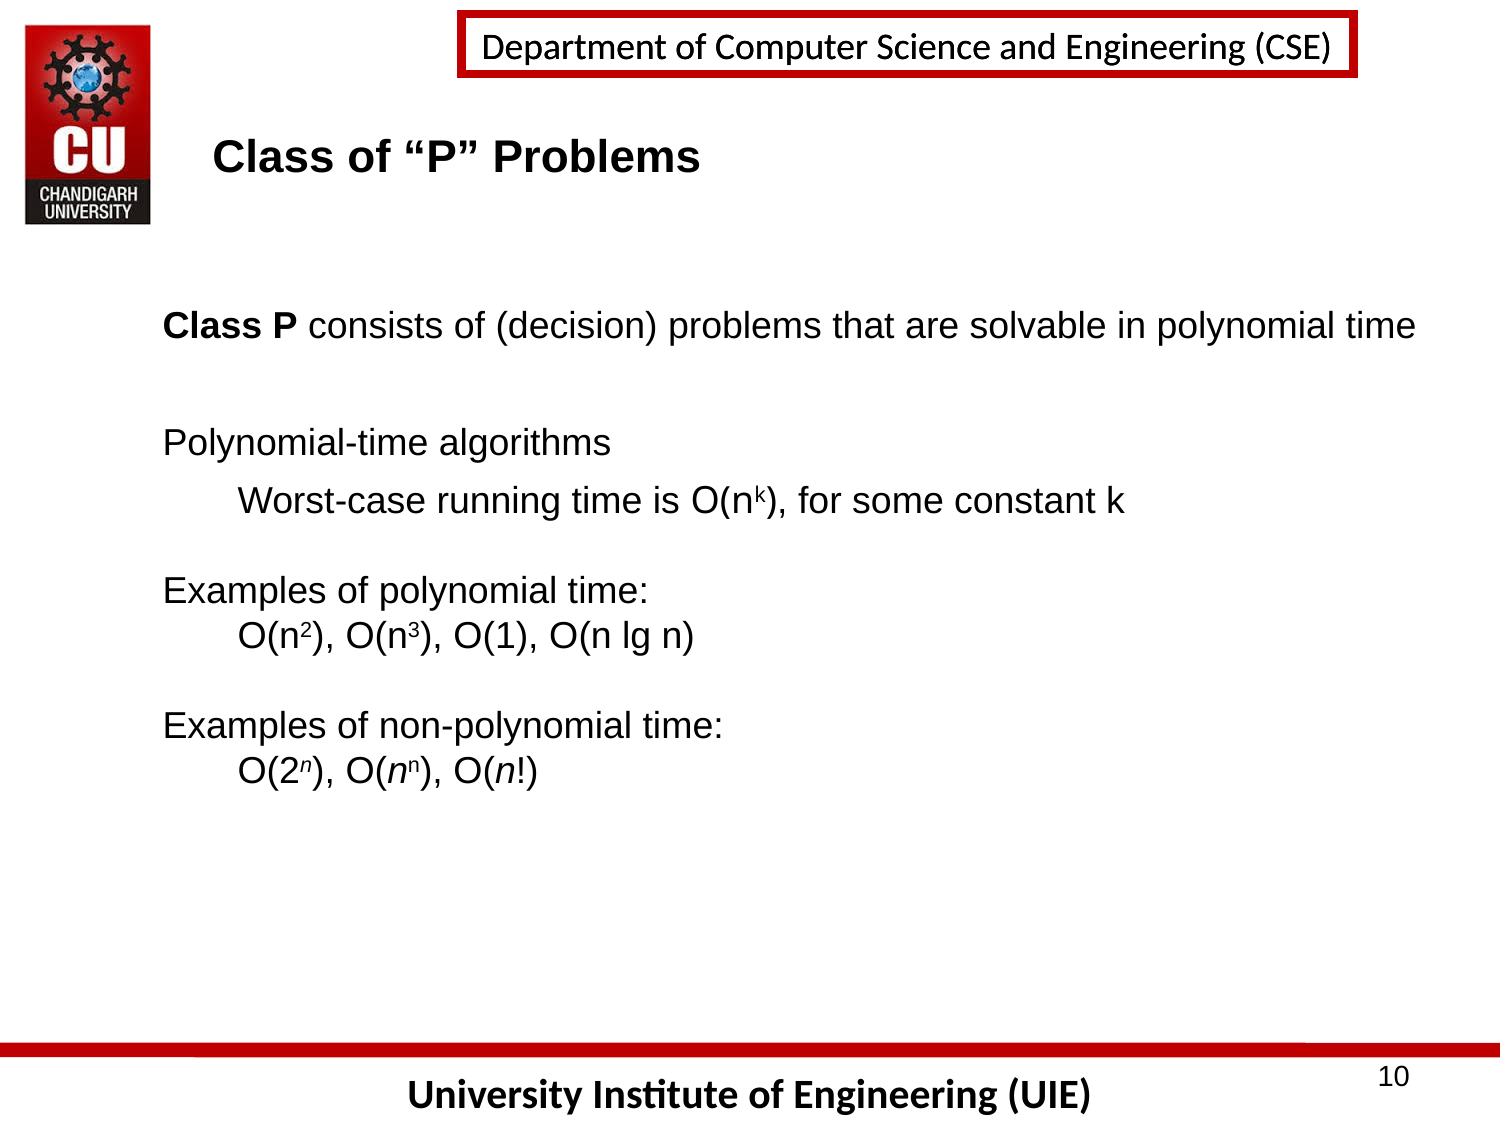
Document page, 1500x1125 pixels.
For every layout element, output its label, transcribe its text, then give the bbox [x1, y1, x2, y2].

slide_number 10 [1074, 1049, 1425, 1103]
list Class P consists of (decision) problems that are solvable in polynomial time Polynomial-time algorithms Worst-case running time is O(nk), for some constant k Examples of polynomial time: O(n2), O(n3), O(1), O(n lg n) Examples of non-polynomial time: O(2n), O(nn), O(n!) [125, 287, 1445, 1006]
picture [24, 24, 151, 225]
title Class of “P” Problems [212, 75, 1425, 233]
